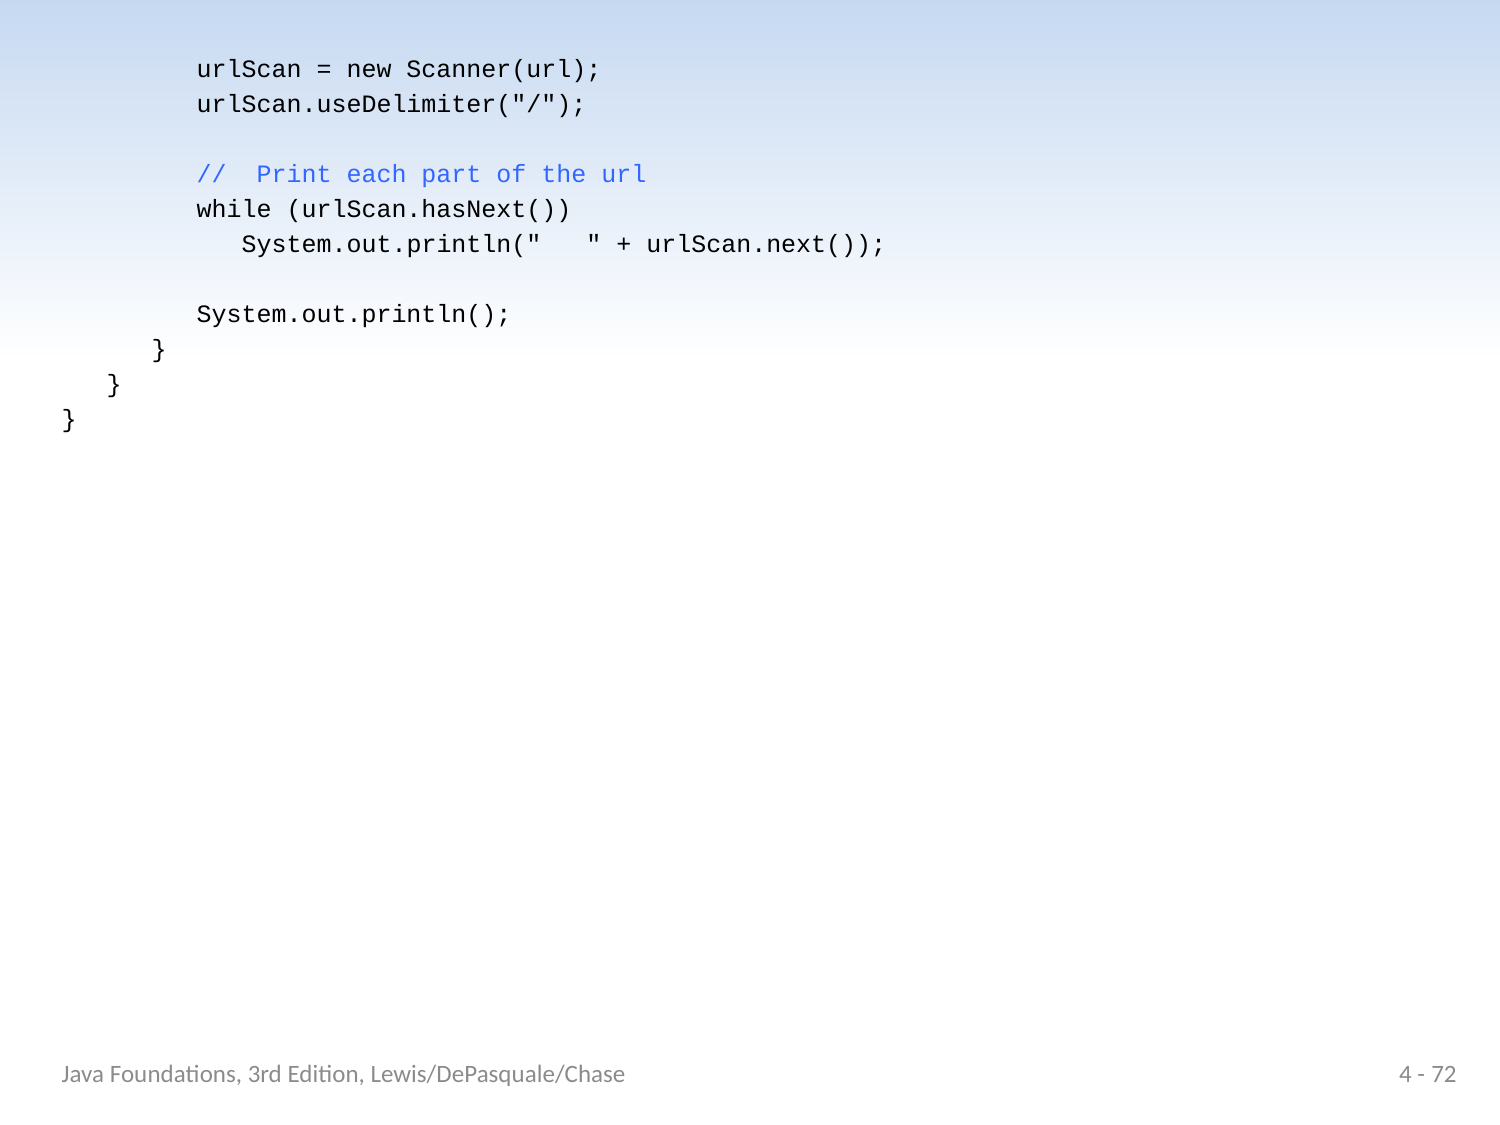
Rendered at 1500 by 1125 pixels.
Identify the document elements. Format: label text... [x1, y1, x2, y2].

list urlScan = new Scanner(url); urlScan.useDelimiter("/"); // Print each part of the url while (urlScan.hasNext()) System.out.println(" " + urlScan.next()); System.out.println(); } } } [46, 45, 1473, 1043]
slide_number 4 - 72 [1121, 1042, 1472, 1103]
footer Java Foundations, 3rd Edition, Lewis/DePasquale/Chase [46, 1042, 1121, 1103]
